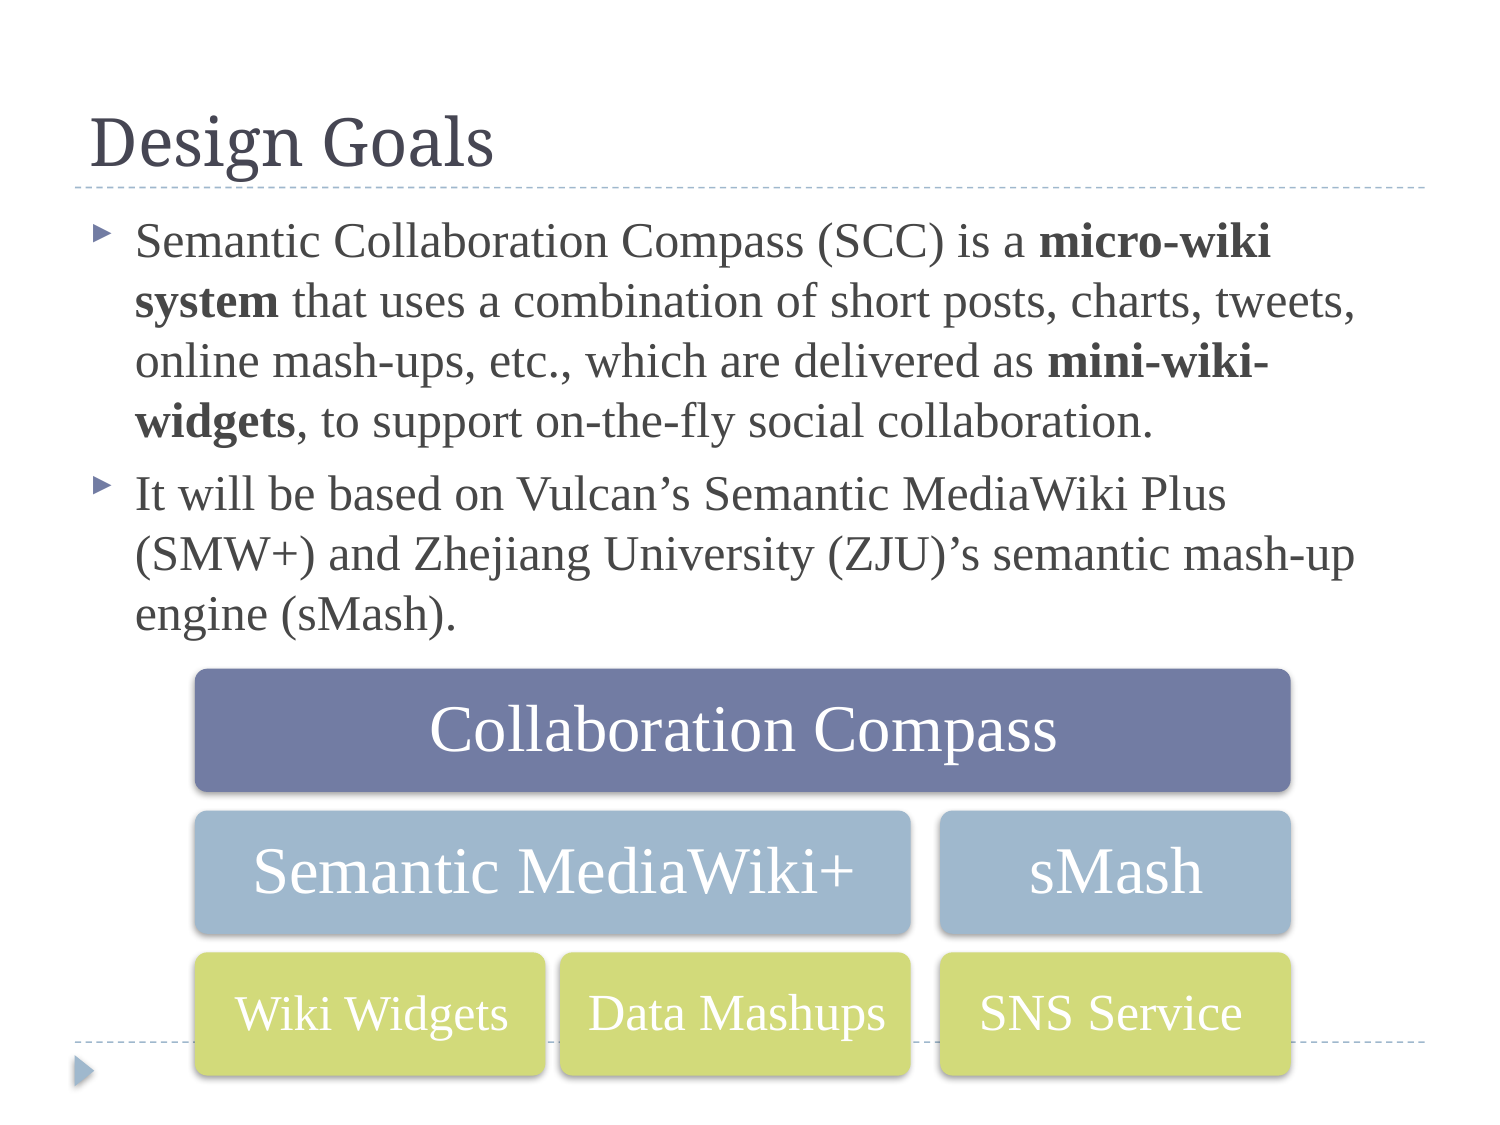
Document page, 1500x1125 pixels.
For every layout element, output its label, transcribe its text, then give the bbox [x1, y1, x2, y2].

list Semantic Collaboration Compass (SCC) is a micro-wiki system that uses a combination of short posts, charts, tweets, online mash-ups, etc., which are delivered as mini-wiki-widgets, to support on-the-fly social collaboration. It will be based on Vulcan’s Semantic MediaWiki Plus (SMW+) and Zhejiang University (ZJU)’s semantic mash-up engine (sMash). [75, 200, 1425, 1010]
title Design Goals [75, 24, 1425, 188]
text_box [194, 668, 1292, 1076]
